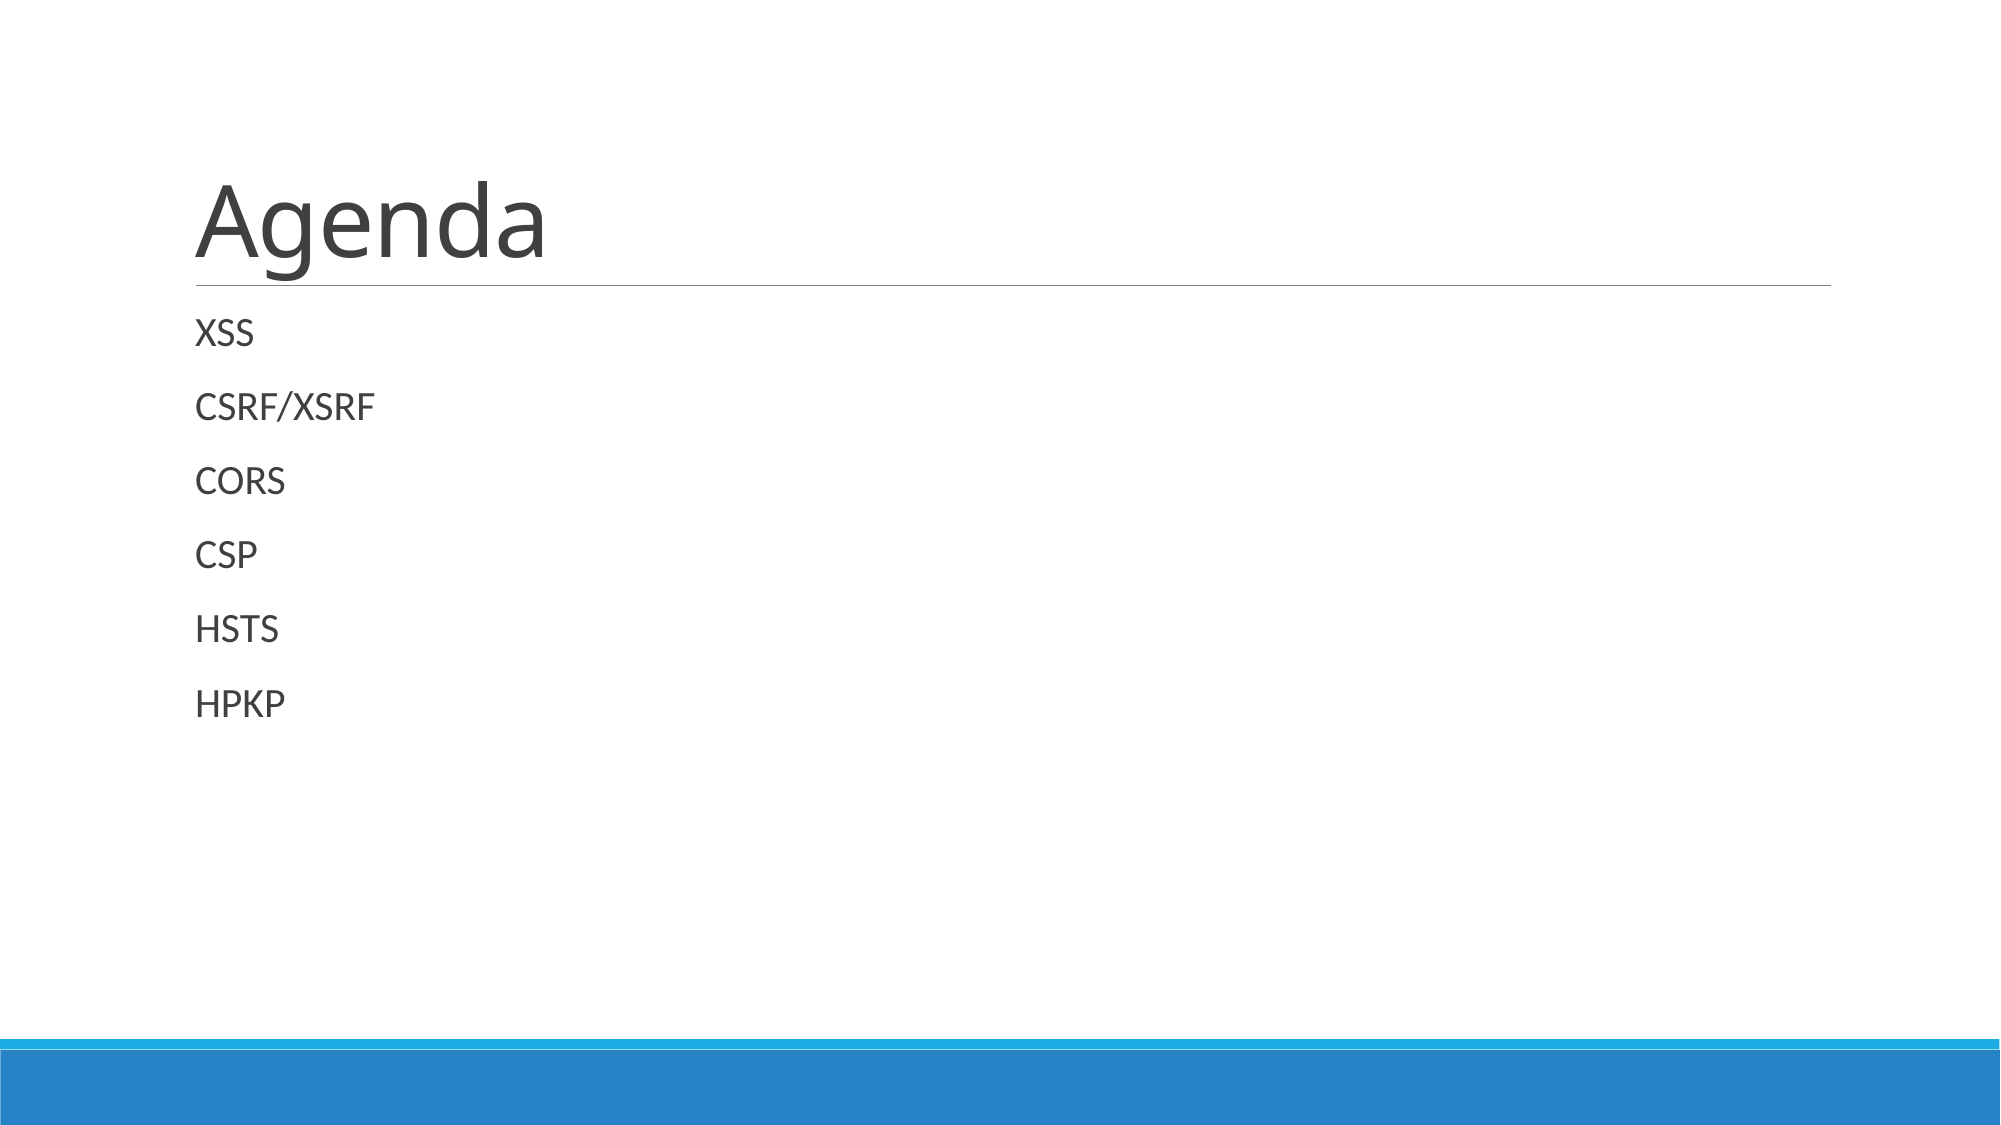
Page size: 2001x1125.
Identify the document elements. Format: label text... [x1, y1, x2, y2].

list XSS CSRF/XSRF CORS CSP HSTS HPKP [180, 302, 1830, 963]
title Agenda [180, 47, 1830, 285]
